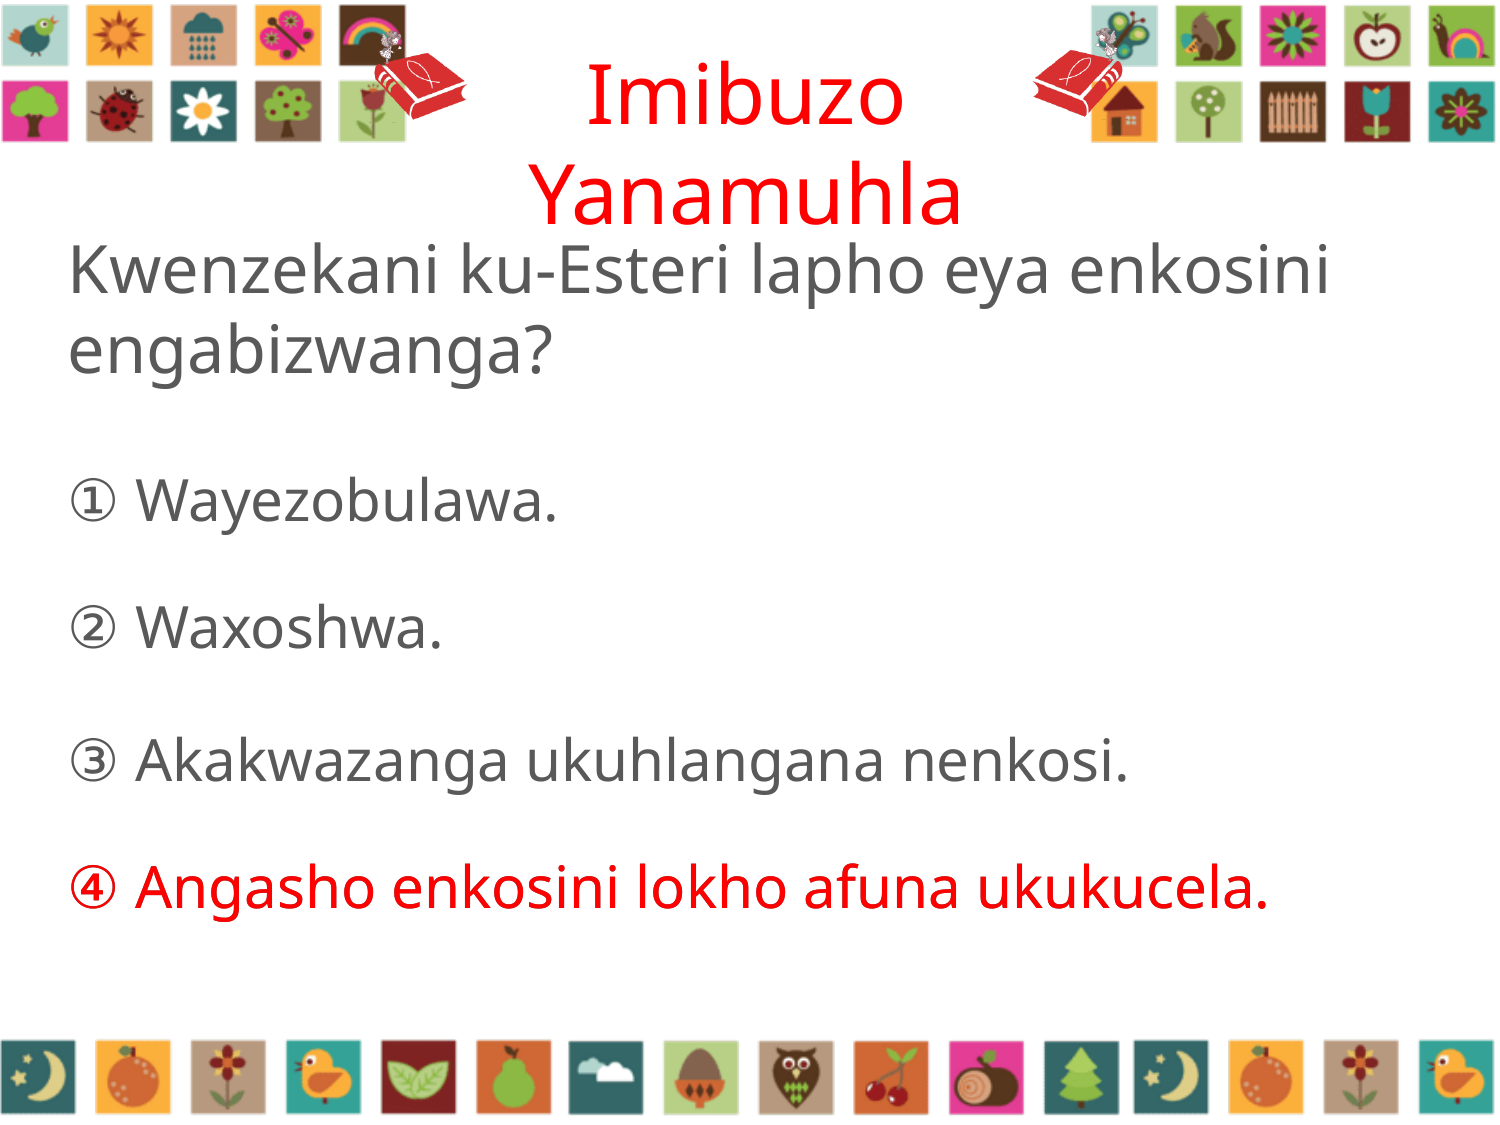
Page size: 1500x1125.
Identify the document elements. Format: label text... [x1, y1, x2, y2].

text_box Imibuzo Yanamuhla [414, 33, 1080, 219]
text_box ① Wayezobulawa. [53, 456, 1436, 541]
text_box ② Waxoshwa. [53, 582, 1436, 668]
picture [1000, 3, 1500, 150]
text_box ④ Angasho enkosini lokho afuna ukukucela. [53, 842, 1483, 928]
text_box Kwenzekani ku-Esteri lapho eya enkosini engabizwanga? [53, 219, 1436, 395]
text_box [0, 1028, 1500, 1118]
picture [0, 3, 499, 150]
text_box ③ Akakwazanga ukuhlangana nenkosi. [53, 716, 1483, 801]
